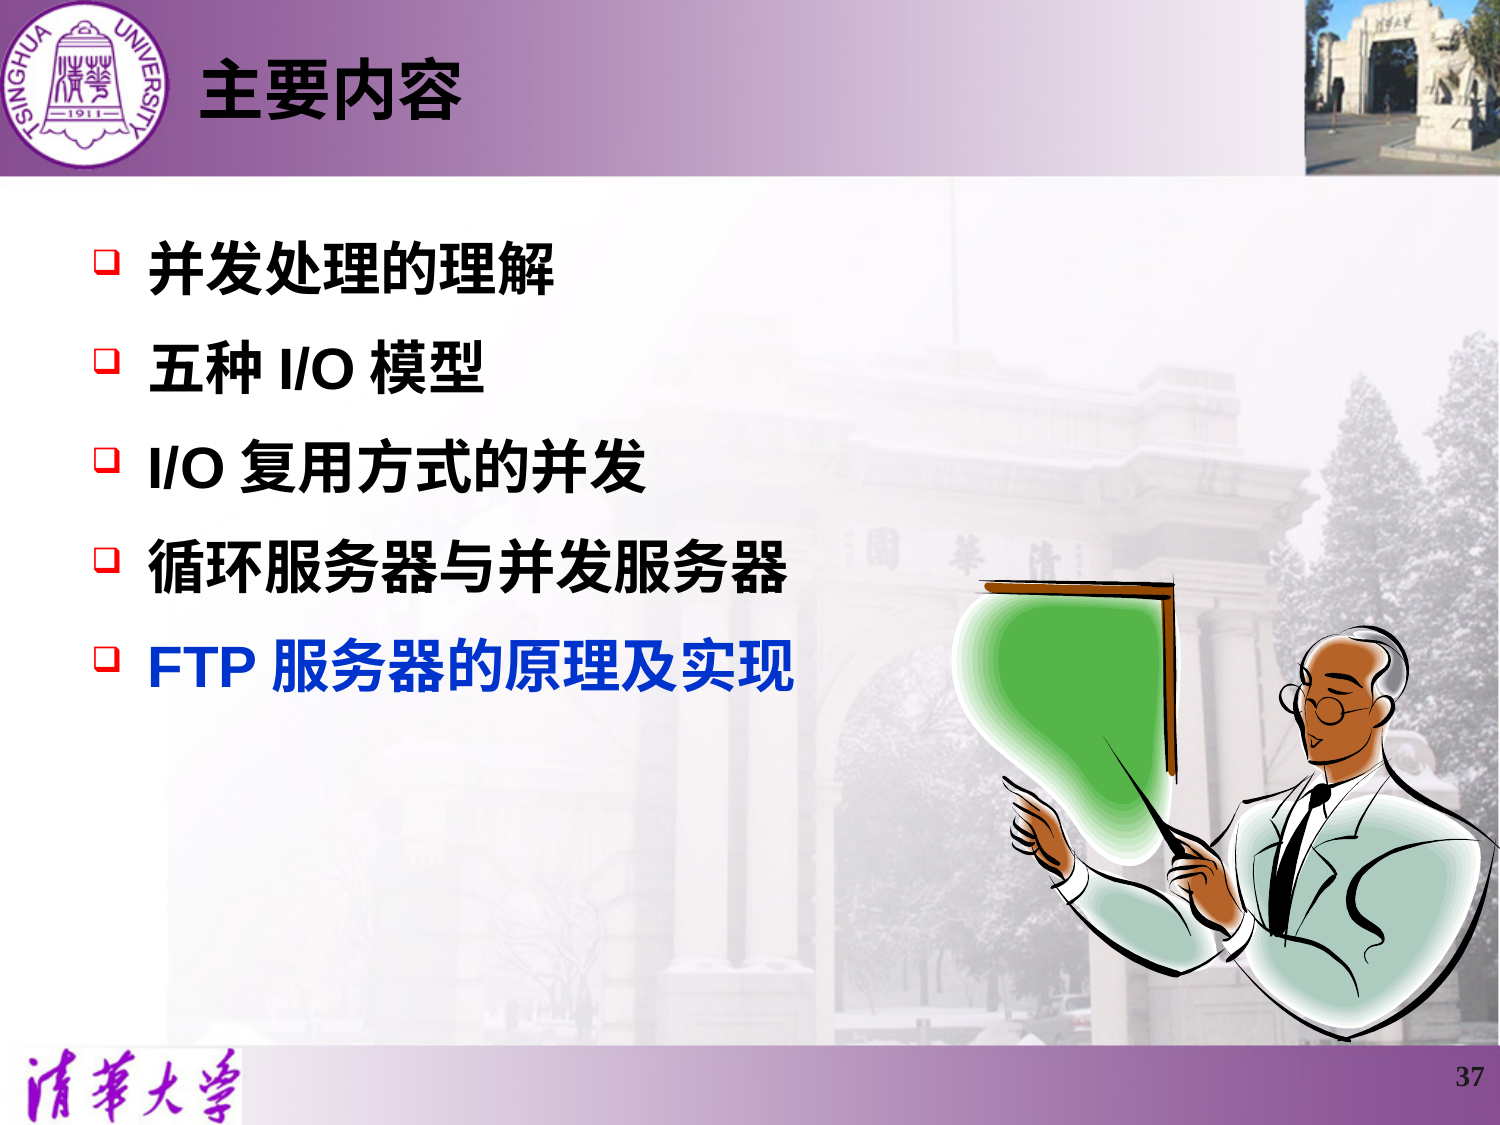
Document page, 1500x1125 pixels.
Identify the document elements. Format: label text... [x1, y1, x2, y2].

list 并发处理的理解 五种I/O模型 I/O复用方式的并发 循环服务器与并发服务器 FTP服务器的原理及实现 [76, 224, 1425, 981]
slide_number 37 [1187, 1050, 1500, 1125]
title 主要内容 [183, 24, 1400, 150]
picture [0, 0, 1500, 1125]
